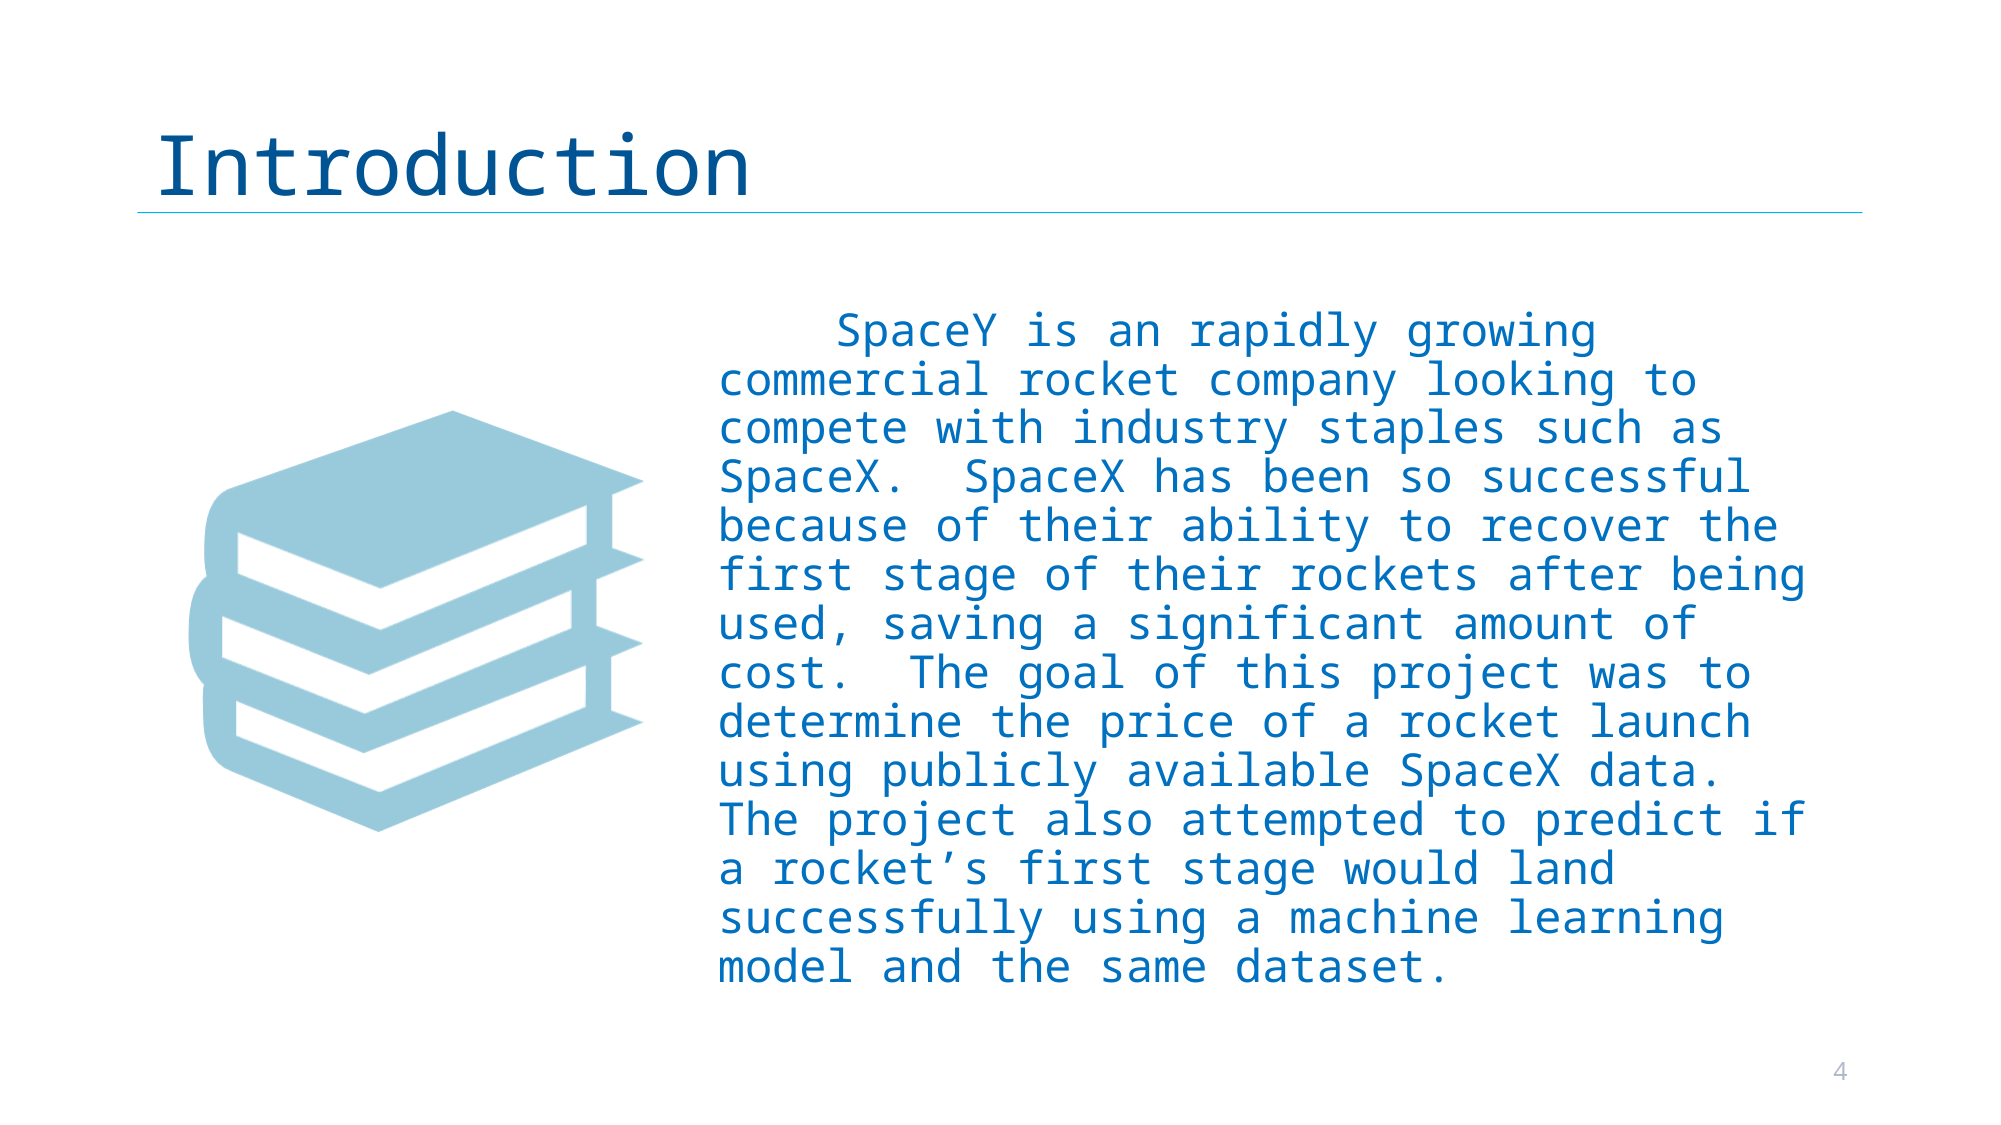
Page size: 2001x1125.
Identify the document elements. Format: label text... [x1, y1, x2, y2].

text_box SpaceY is an rapidly growing commercial rocket company looking to compete with industry staples such as SpaceX. SpaceX has been so successful because of their ability to recover the first stage of their rockets after being used, saving a significant amount of cost. The goal of this project was to determine the price of a rocket launch using publicly available SpaceX data. The project also attempted to predict if a rocket’s first stage would land successfully using a machine learning model and the same dataset. [702, 299, 1863, 1014]
slide_number 4 [1412, 1042, 1863, 1103]
title Introduction [137, 59, 1863, 278]
picture [163, 370, 665, 872]
